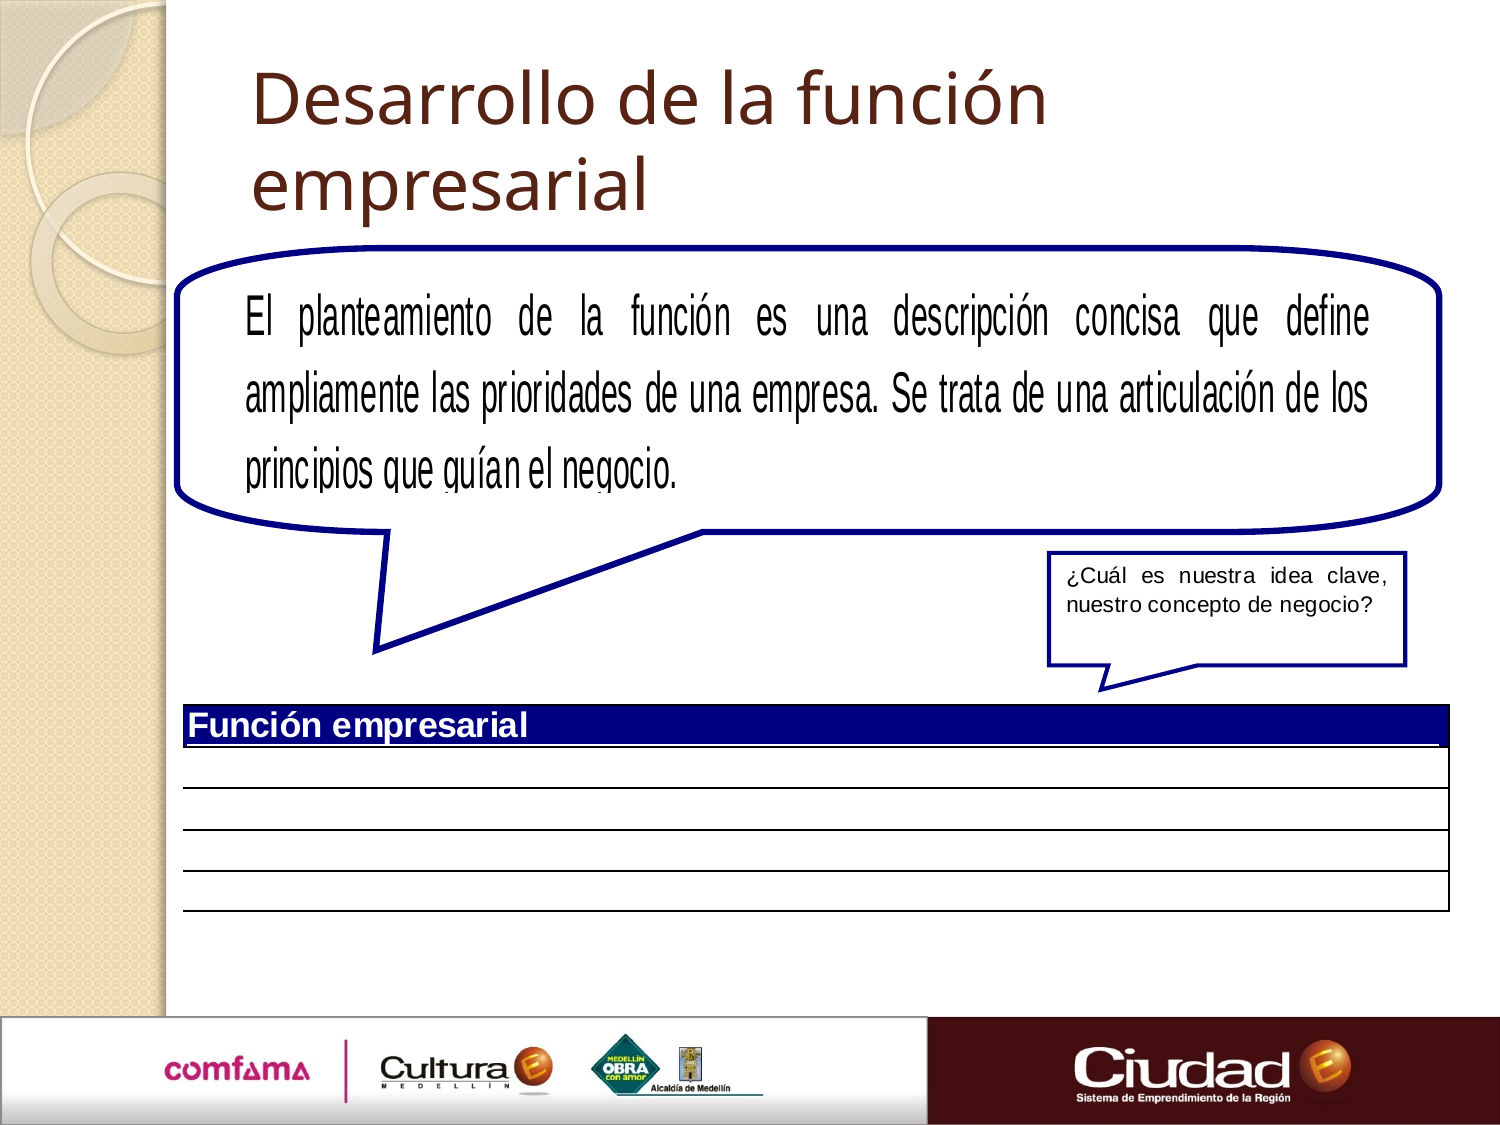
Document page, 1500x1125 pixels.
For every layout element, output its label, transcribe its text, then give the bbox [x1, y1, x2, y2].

picture [0, 1016, 1500, 1125]
picture [182, 703, 1500, 953]
picture [170, 243, 1448, 693]
title Desarrollo de la función empresarial [235, 45, 1466, 233]
